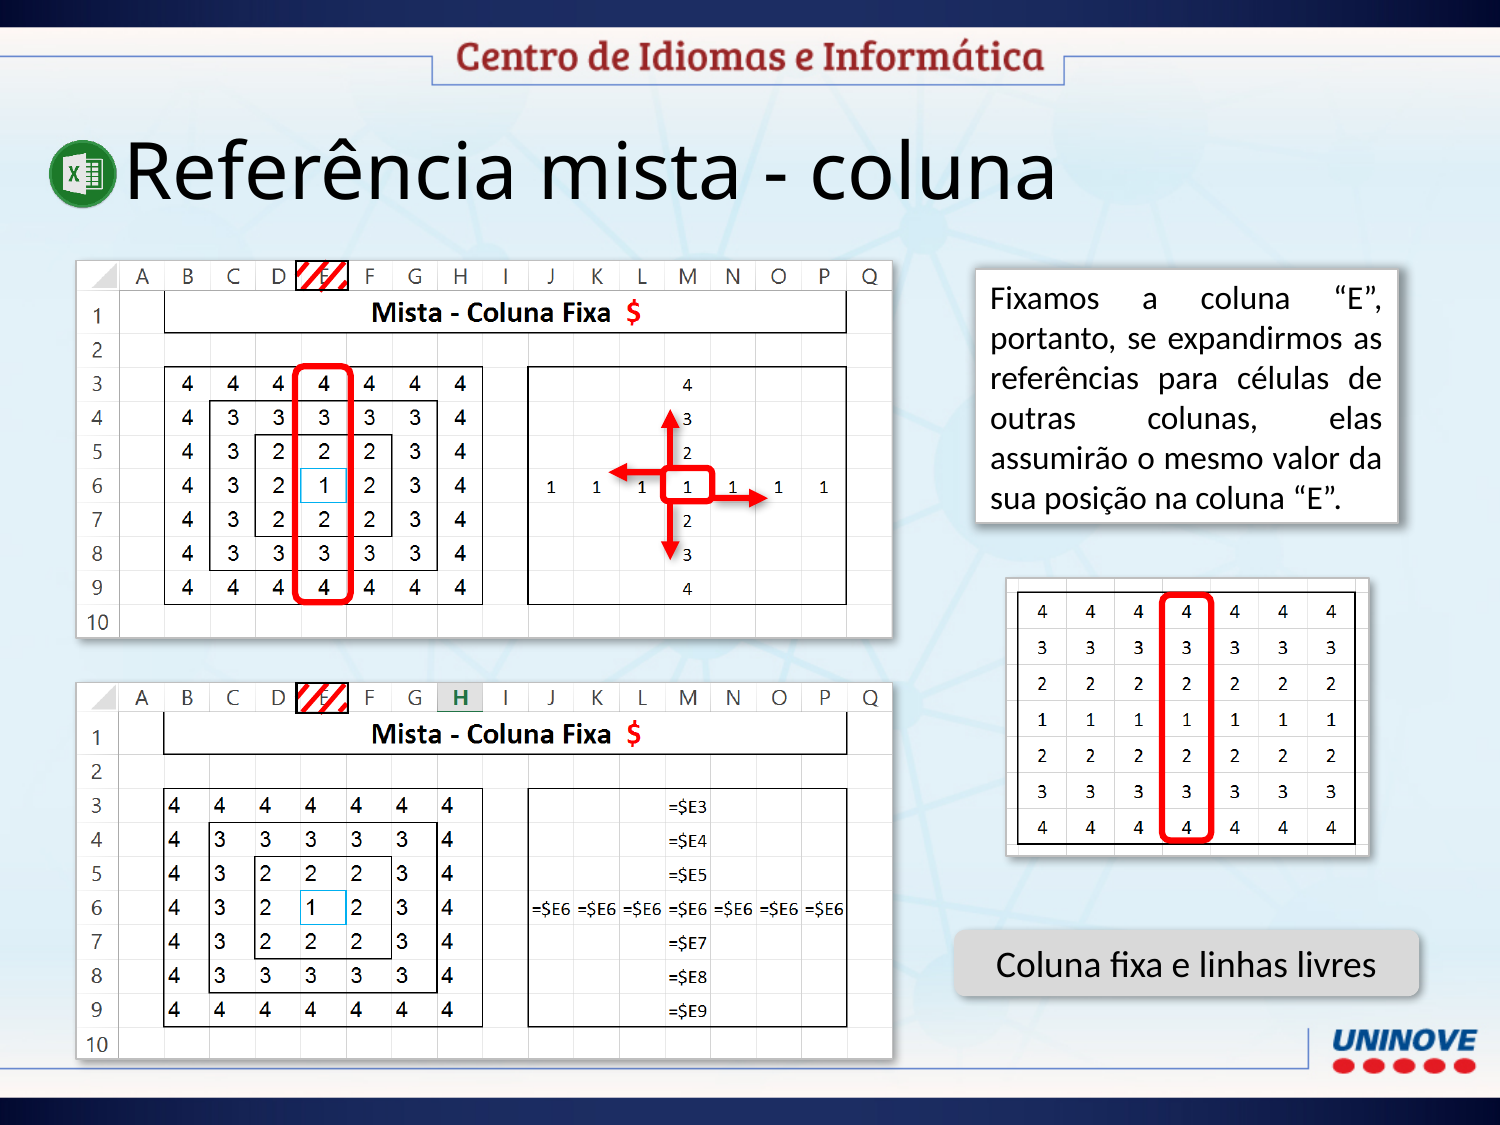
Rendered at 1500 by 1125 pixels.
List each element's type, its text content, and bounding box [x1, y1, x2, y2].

text_box Fixamos a coluna “E”, portanto, se expandirmos as referências para células de outras colunas, elas assumirão o mesmo valor da sua posição na coluna “E”. [975, 277, 1398, 524]
text_box Coluna fixa e linhas livres [954, 929, 1420, 997]
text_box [296, 683, 348, 714]
text_box Referência mista - coluna [108, 71, 1476, 277]
picture [0, 0, 1500, 1125]
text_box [296, 261, 348, 292]
